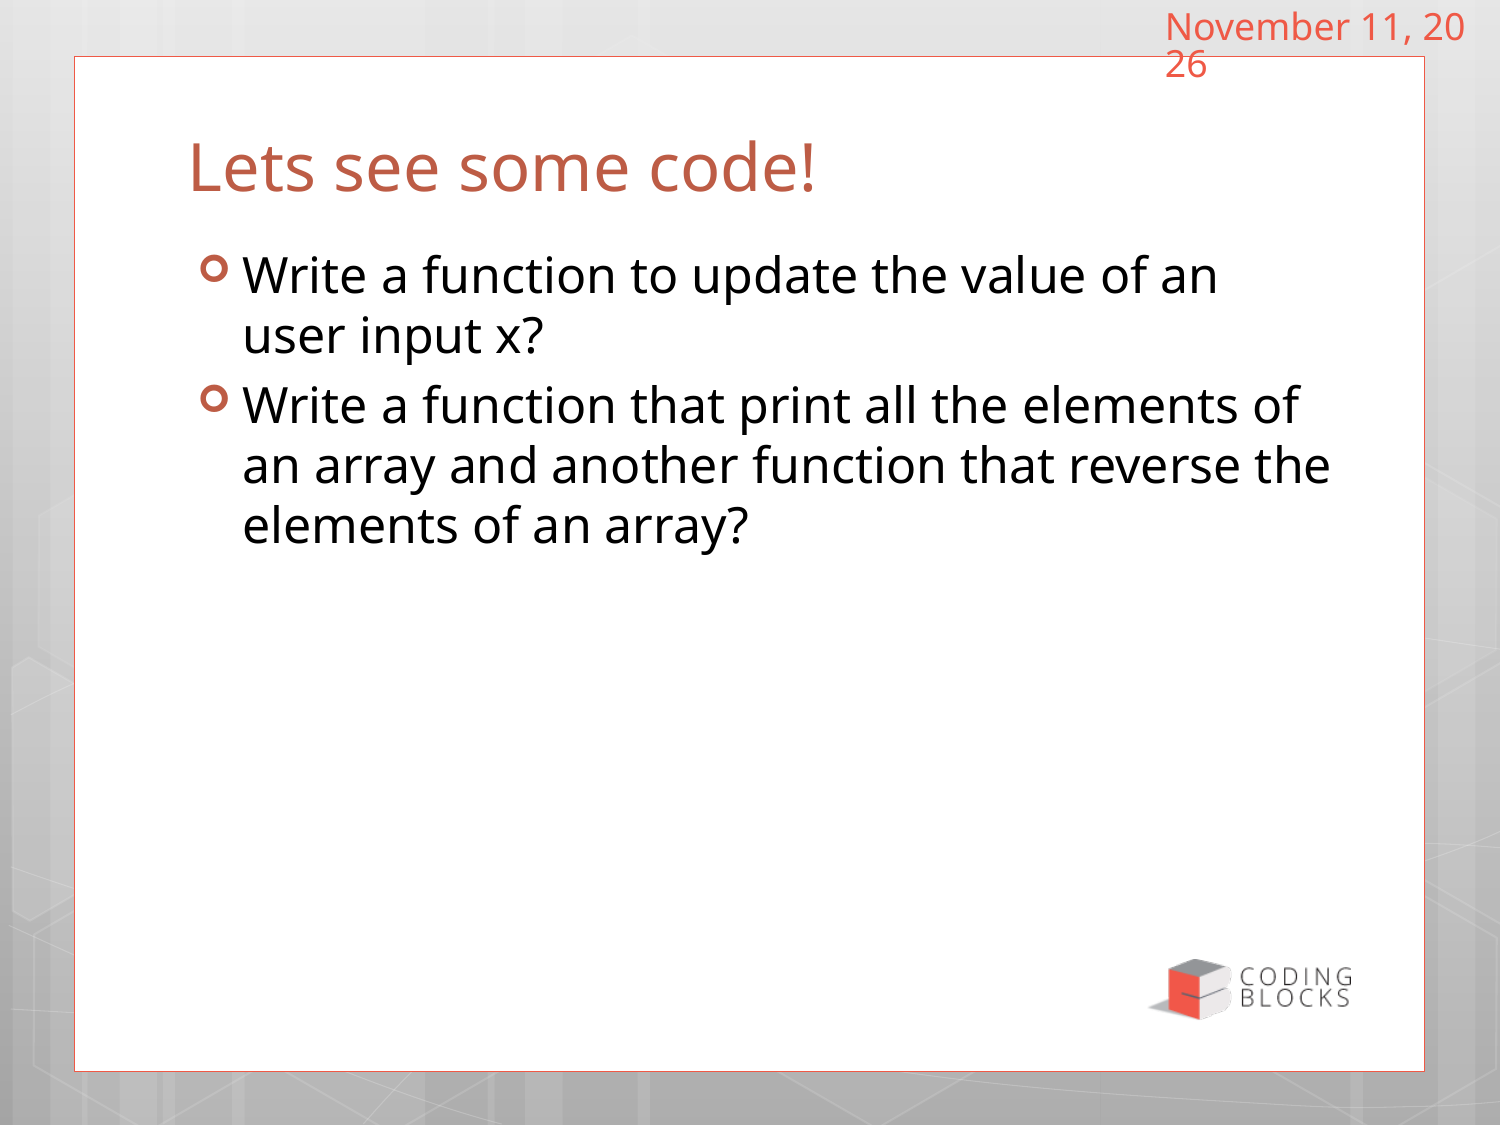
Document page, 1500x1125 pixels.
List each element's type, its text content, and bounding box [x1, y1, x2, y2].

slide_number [1149, 0, 1500, 37]
title Lets see some code! [172, 118, 1351, 213]
text_box Write a function to update the value of an user input x? Write a function that print all the elements of an array and another function that reverse the elements of an array? [171, 236, 1351, 957]
picture [1146, 959, 1351, 1021]
